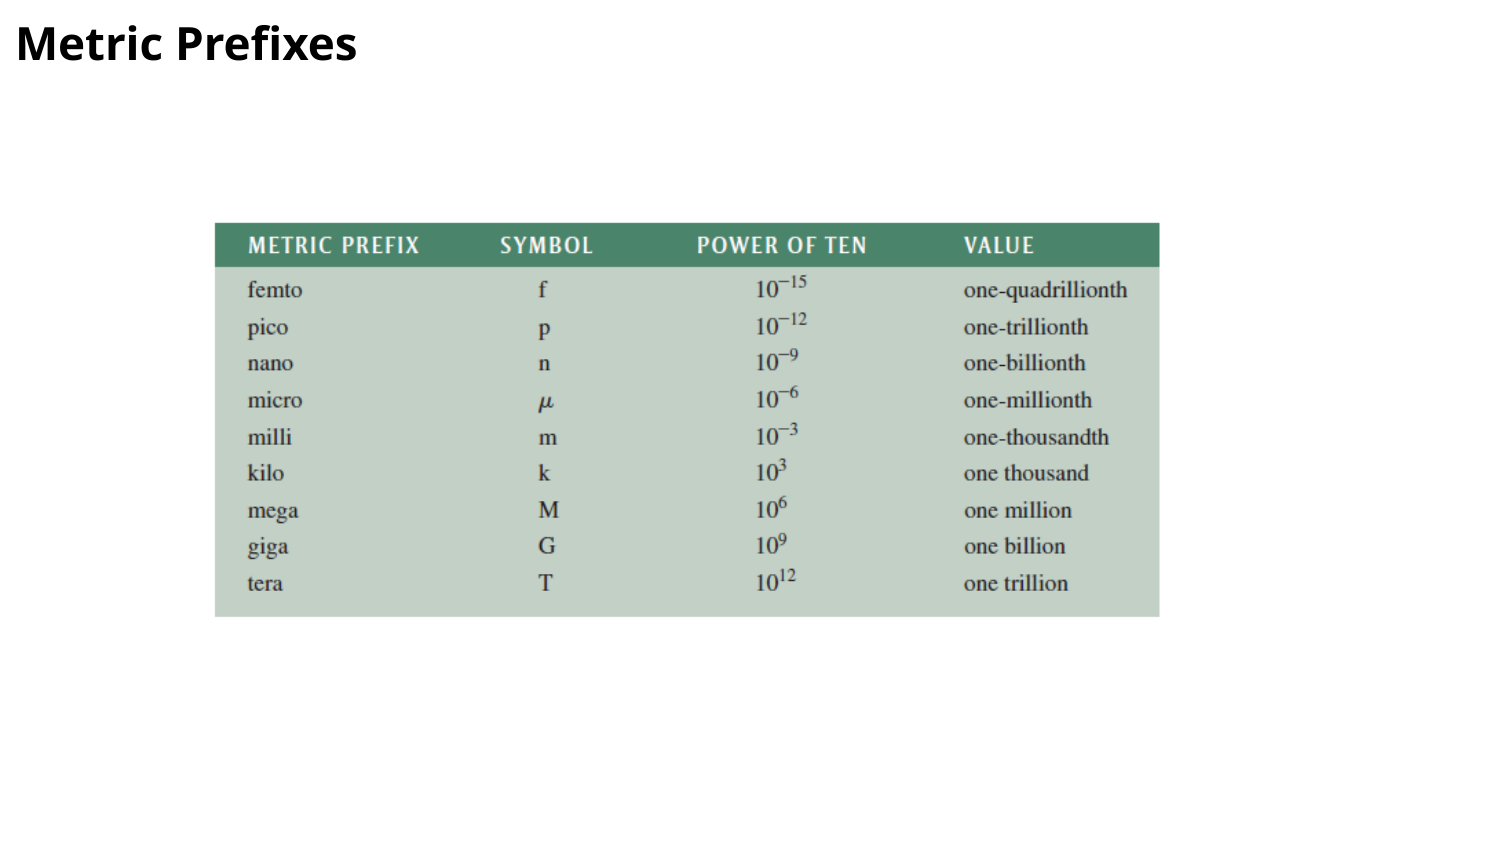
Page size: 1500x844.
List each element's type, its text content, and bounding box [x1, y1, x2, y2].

title Metric Prefixes [0, 0, 1398, 103]
picture [186, 182, 1176, 638]
